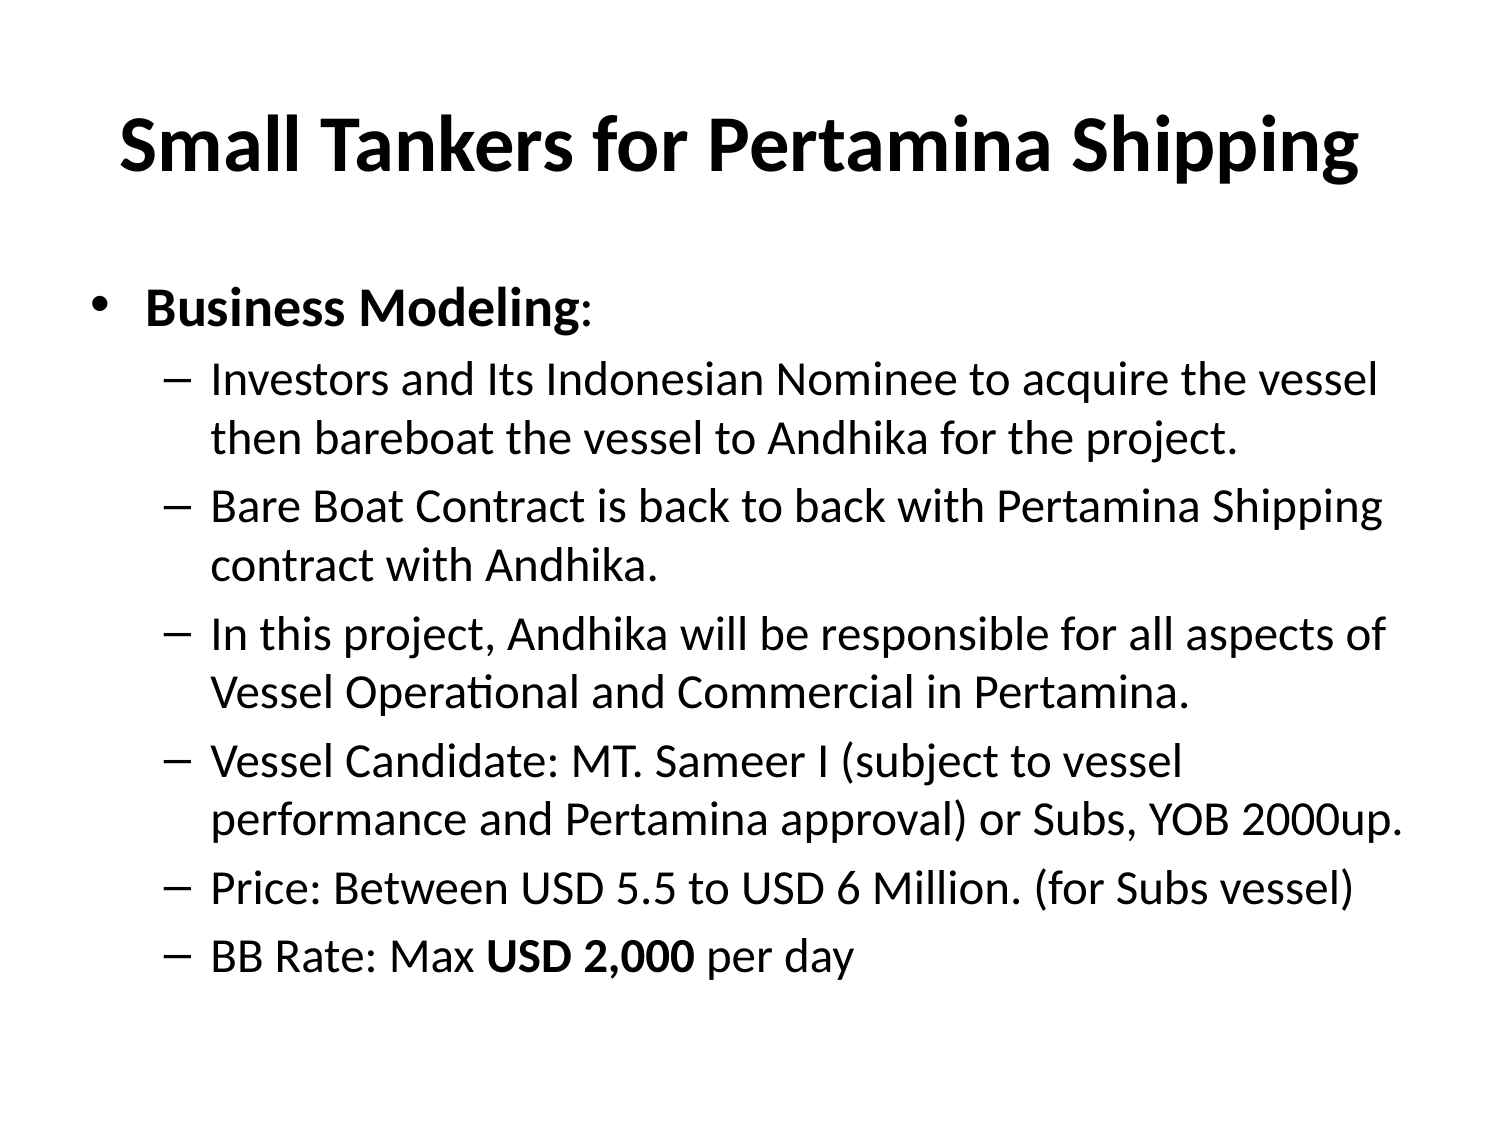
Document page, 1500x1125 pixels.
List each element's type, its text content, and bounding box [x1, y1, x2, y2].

title Small Tankers for Pertamina Shipping [75, 45, 1425, 233]
list Business Modeling: Investors and Its Indonesian Nominee to acquire the vessel then bareboat the vessel to Andhika for the project. Bare Boat Contract is back to back with Pertamina Shipping contract with Andhika. In this project, Andhika will be responsible for all aspects of Vessel Operational and Commercial in Pertamina. Vessel Candidate: MT. Sameer I (subject to vessel performance and Pertamina approval) or Subs, YOB 2000up. Price: Between USD 5.5 to USD 6 Million. (for Subs vessel) BB Rate: Max USD 2,000 per day [75, 262, 1425, 1005]
